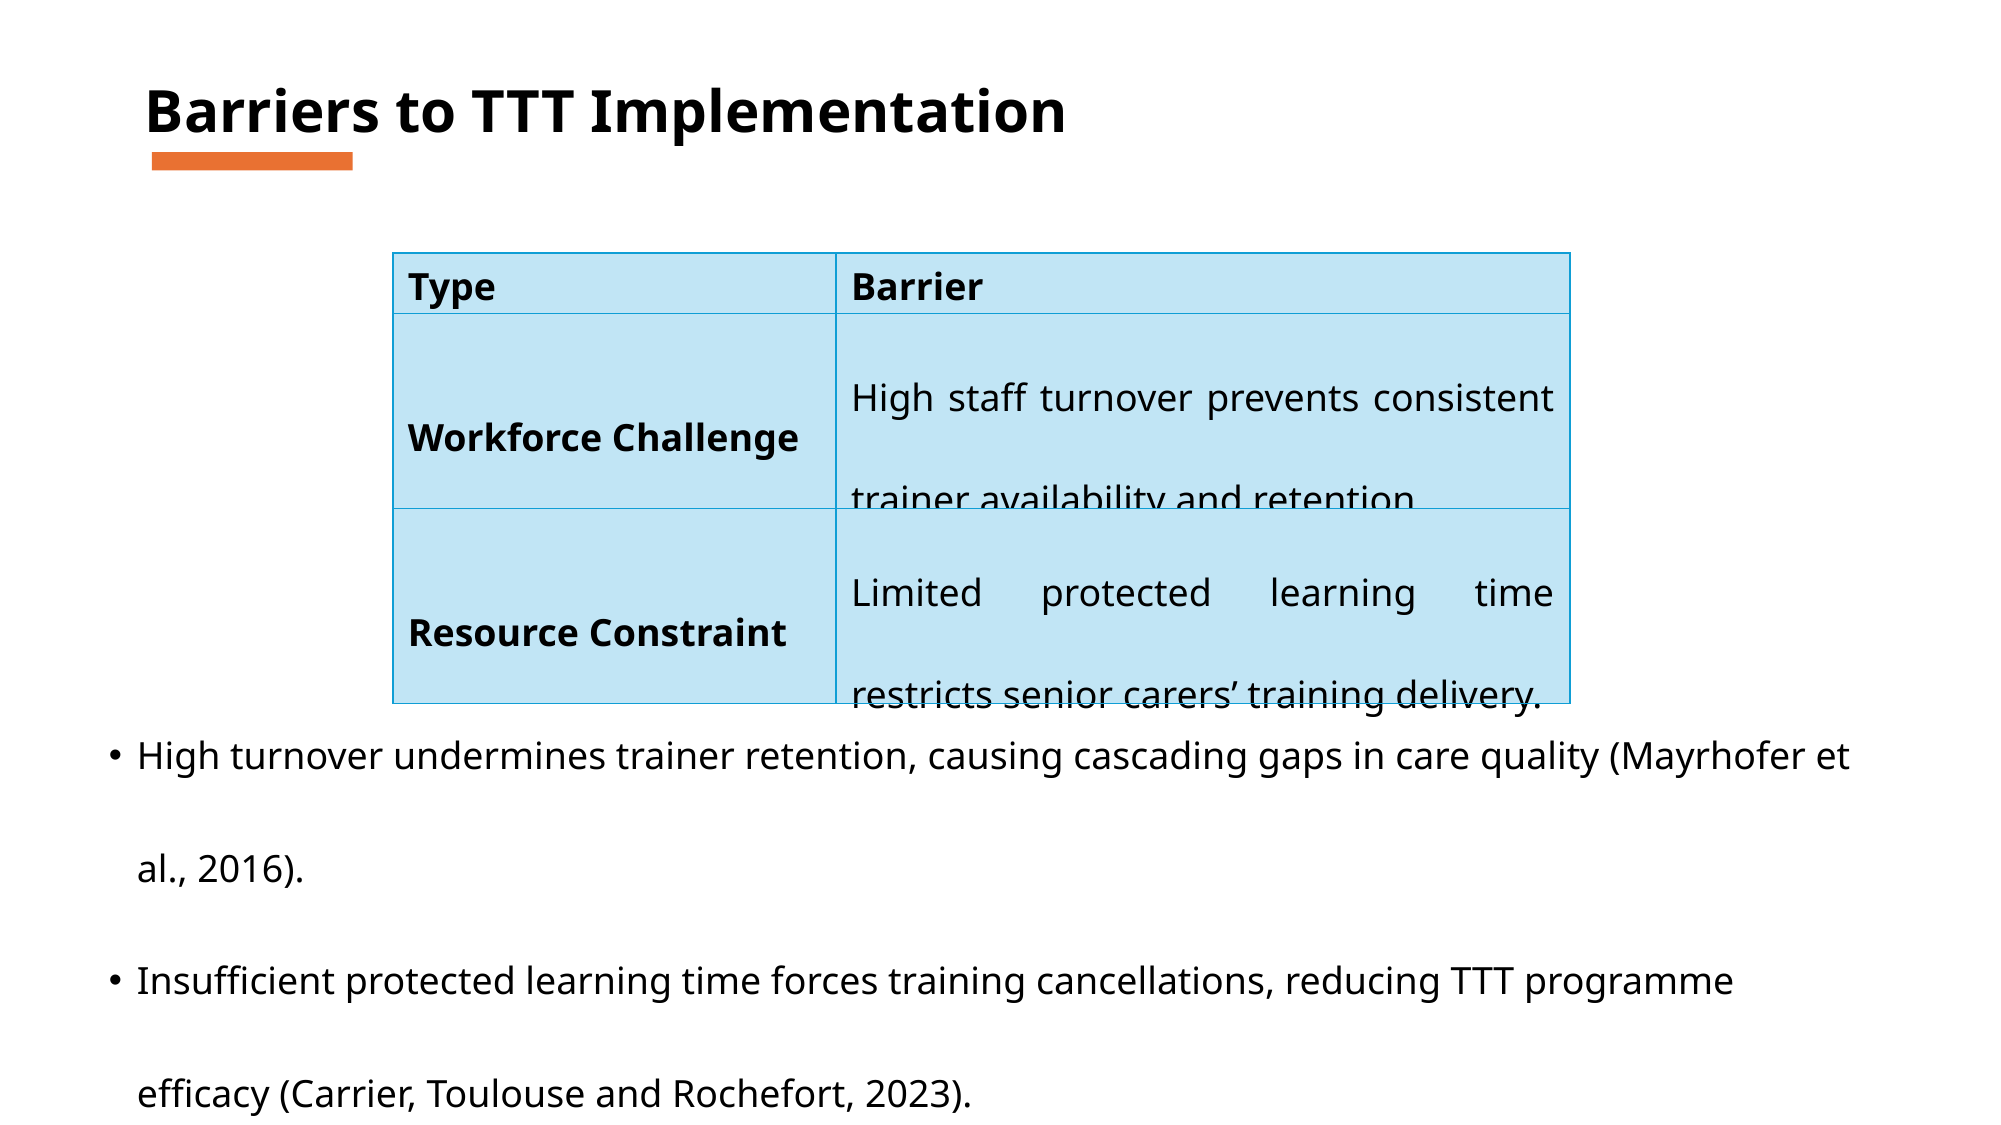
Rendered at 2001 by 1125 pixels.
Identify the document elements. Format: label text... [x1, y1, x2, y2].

table_cell Resource Constraint [394, 509, 835, 657]
text_box [150, 150, 354, 172]
text_box Barriers to TTT Implementation [130, 66, 1131, 151]
table_cell High staff turnover prevents consistent trainer availability and retention. [837, 314, 1569, 508]
table_cell Limited protected learning time restricts senior carers’ training delivery. [837, 509, 1569, 657]
table_header Type [394, 254, 835, 313]
table_cell Workforce Challenge [394, 314, 835, 508]
text_box High turnover undermines trainer retention, causing cascading gaps in care quality (Mayrhofer et al., 2016). Insufficient protected learning time forces training cancellations, reducing TTT programme efficacy (Carrier, Toulouse and Rochefort, 2023). [93, 657, 1869, 1123]
table_header Barrier [837, 254, 1569, 313]
